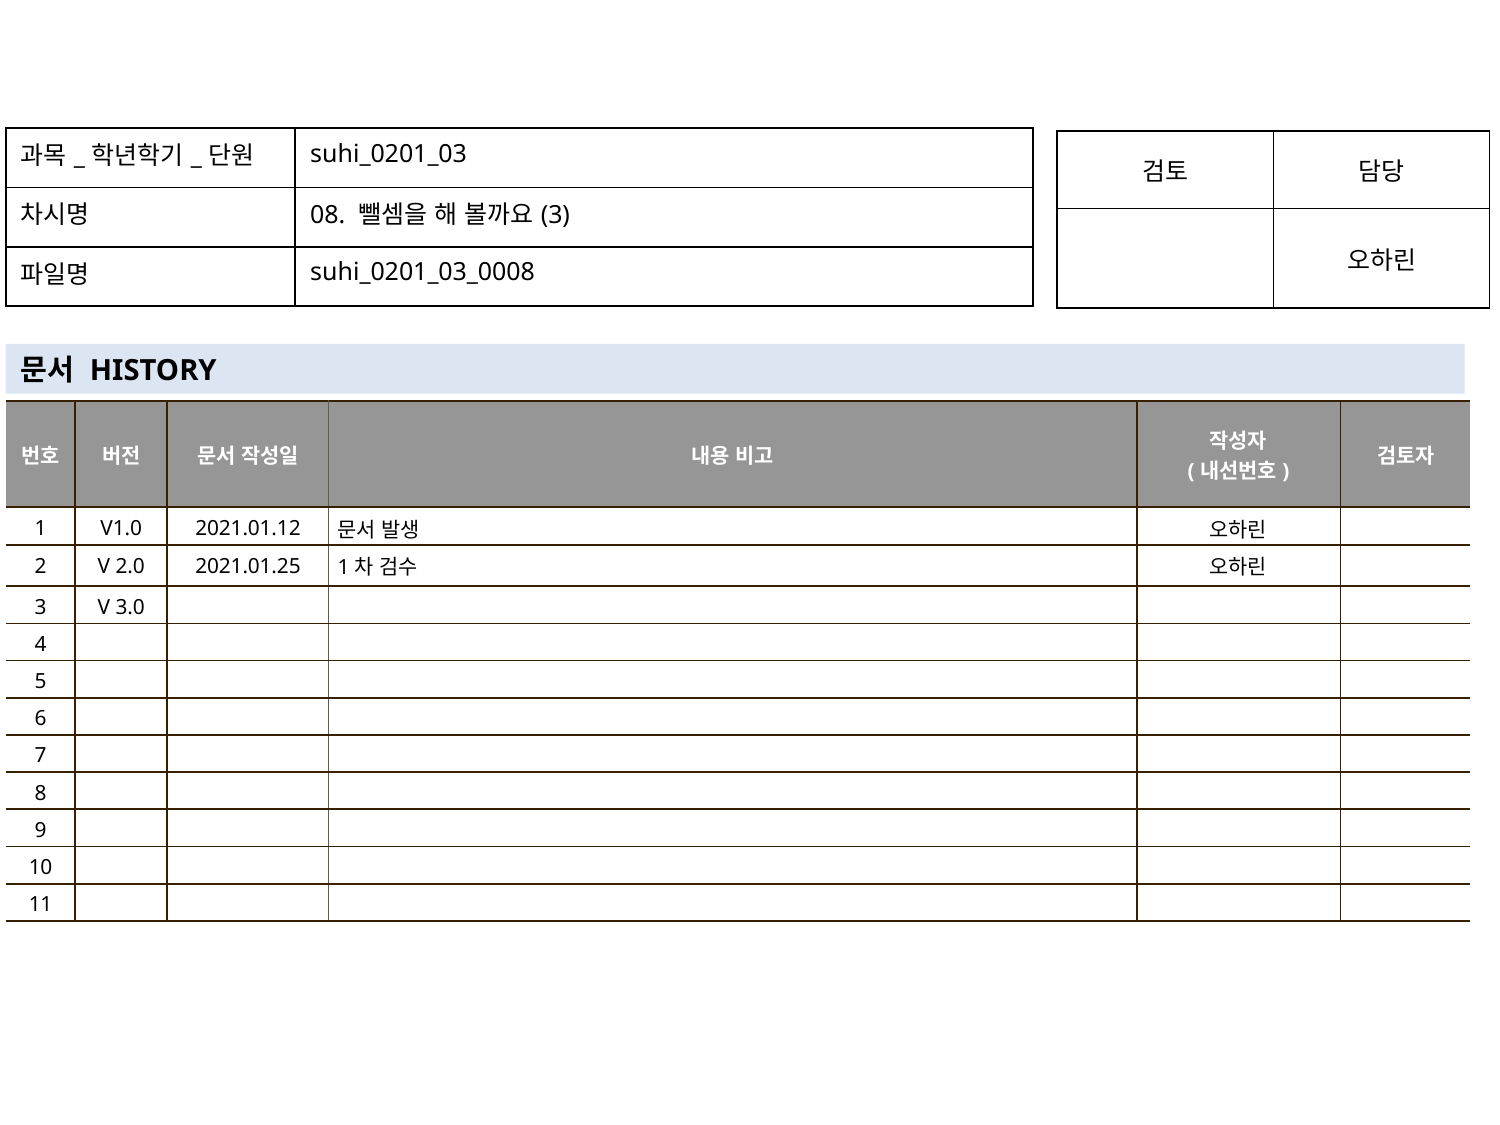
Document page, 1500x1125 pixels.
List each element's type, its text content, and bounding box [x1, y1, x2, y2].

table_header suhi_0201_03 [296, 129, 1032, 187]
table_cell [168, 661, 328, 697]
table_cell 파일명 [7, 248, 294, 305]
table_cell [1138, 587, 1340, 623]
table_cell [329, 699, 1136, 734]
table_cell 1 [6, 508, 74, 544]
table_cell [76, 661, 166, 697]
table_cell 5 [6, 661, 74, 697]
table_header 검토자 [1341, 402, 1470, 506]
table_cell 3 [6, 587, 74, 623]
table_cell [1341, 508, 1470, 544]
table_cell 08. 뺄셈을 해 볼까요(3) [296, 188, 1032, 246]
table_cell [1341, 773, 1470, 808]
table_header 작성자 (내선번호) [1138, 402, 1340, 506]
table_header 검토 [1058, 132, 1273, 208]
table_cell 오하린 [1138, 546, 1340, 585]
table_cell [168, 624, 328, 660]
table_cell [76, 810, 166, 846]
table_cell [1341, 847, 1470, 883]
table_cell V1.0 [76, 508, 166, 544]
table_cell [1058, 209, 1273, 307]
table_cell [329, 736, 1136, 771]
table_header 담당 [1274, 132, 1489, 208]
table_cell 오하린 [1274, 209, 1489, 307]
table_cell 문서 발생 [329, 508, 1136, 544]
table_cell 8 [6, 773, 74, 808]
table_cell [1341, 546, 1470, 585]
table_cell 2 [6, 546, 74, 585]
table_header 버전 [76, 402, 166, 506]
table_cell [329, 587, 1136, 623]
table_cell [1138, 699, 1340, 734]
table_cell [329, 773, 1136, 808]
table_header 내용 비고 [329, 402, 1136, 506]
table_cell [1138, 810, 1340, 846]
table_cell [1341, 736, 1470, 771]
table_cell [1138, 847, 1340, 883]
table_cell [1341, 587, 1470, 623]
table_cell [76, 773, 166, 808]
table_cell 2021.01.25 [168, 546, 328, 585]
table_cell [1341, 885, 1470, 920]
table_cell V 3.0 [76, 587, 166, 623]
table_cell [76, 624, 166, 660]
table_cell [329, 661, 1136, 697]
table_cell [76, 885, 166, 920]
table_cell [329, 847, 1136, 883]
table_cell [1341, 624, 1470, 660]
table_cell [1341, 810, 1470, 846]
table_cell [168, 810, 328, 846]
table_cell [329, 624, 1136, 660]
table_cell V 2.0 [76, 546, 166, 585]
table_cell [76, 699, 166, 734]
table_cell 오하린 [1138, 508, 1340, 544]
table_cell [1138, 773, 1340, 808]
table_cell 7 [6, 736, 74, 771]
table_cell [329, 810, 1136, 846]
table_header 번호 [6, 402, 74, 506]
table_cell 1차 검수 [329, 546, 1136, 585]
table_cell 6 [6, 699, 74, 734]
table_cell 11 [6, 885, 74, 920]
table_header 문서 작성일 [168, 402, 328, 506]
table_cell [76, 847, 166, 883]
text_box 문서 HISTORY [5, 343, 1465, 394]
table_cell [1341, 661, 1470, 697]
table_cell suhi_0201_03_0008 [296, 248, 1032, 305]
table_cell [1138, 661, 1340, 697]
table_cell 4 [6, 624, 74, 660]
table_cell 10 [6, 847, 74, 883]
table_cell [168, 587, 328, 623]
table_cell 9 [6, 810, 74, 846]
table_cell [1341, 699, 1470, 734]
table_cell [76, 736, 166, 771]
table_cell [168, 847, 328, 883]
table_cell [168, 773, 328, 808]
table_cell [168, 885, 328, 920]
table_header 과목_학년학기_단원 [7, 129, 294, 187]
table_cell [168, 736, 328, 771]
table_cell 2021.01.12 [168, 508, 328, 544]
table_cell [1138, 624, 1340, 660]
table_cell [329, 885, 1136, 920]
table_cell 차시명 [7, 188, 294, 246]
table_cell [1138, 885, 1340, 920]
table_cell [1138, 736, 1340, 771]
table_cell [168, 699, 328, 734]
